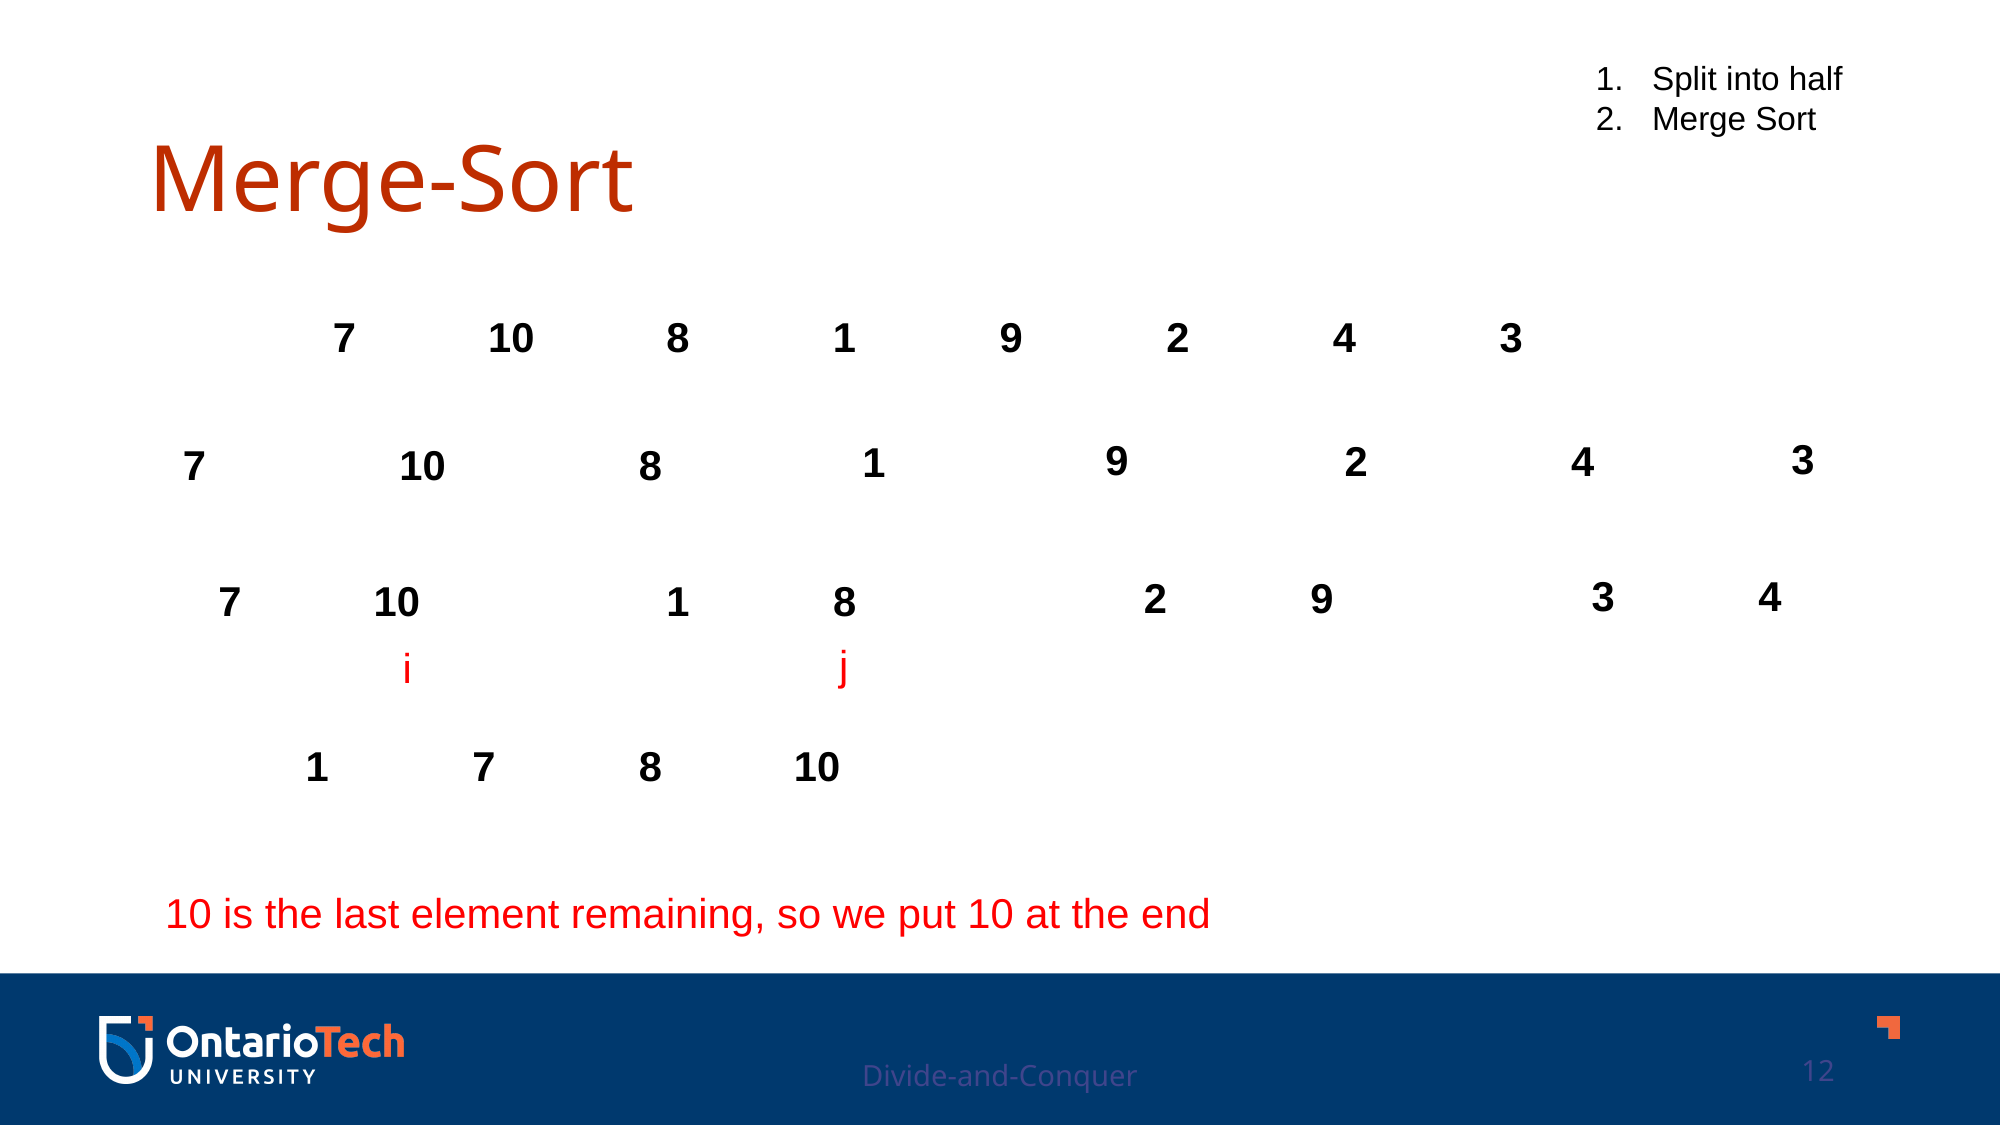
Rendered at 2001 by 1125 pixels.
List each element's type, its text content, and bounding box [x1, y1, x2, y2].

table_header 8 [761, 570, 928, 635]
picture [1877, 1016, 1900, 1039]
table_header 1 [595, 570, 761, 635]
table_header 9 [928, 307, 1095, 369]
table_header 3 [1428, 307, 1595, 369]
table_header 7 [111, 435, 278, 500]
table_header 8 [567, 734, 734, 800]
text_box j [824, 631, 864, 697]
table_header 3 [1520, 565, 1687, 630]
table_header 1 [791, 433, 957, 498]
table_header 2 [1095, 307, 1261, 369]
table_header 10 [734, 734, 900, 800]
table_header 9 [1034, 431, 1200, 496]
table_header 4 [1261, 307, 1428, 369]
table_header 1 [234, 734, 401, 800]
text_box Split into half Merge Sort [1581, 49, 1985, 145]
table_header 7 [401, 734, 567, 800]
table_header 8 [595, 307, 761, 369]
table_header 8 [567, 435, 734, 500]
text_box i [387, 634, 427, 700]
text_box Divide-and-Conquer [683, 1025, 1317, 1100]
table_header 10 [428, 307, 595, 369]
table_header 2 [1072, 566, 1239, 631]
table_header 4 [1687, 565, 1853, 630]
table_header 9 [1239, 566, 1405, 631]
text_box 12 [1433, 1025, 1850, 1100]
table_header 3 [1720, 430, 1887, 495]
text_box 10 is the last element remaining, so we put 10 at the end [150, 879, 1227, 945]
picture [99, 1016, 404, 1084]
table_header 2 [1273, 431, 1439, 497]
table_header 4 [1499, 432, 1666, 497]
text_box Merge-Sort [133, 49, 1834, 238]
table_header 10 [339, 435, 506, 500]
table_header 7 [261, 307, 428, 369]
table_header 7 [147, 570, 313, 635]
table_header 1 [761, 307, 928, 369]
table_header 10 [313, 570, 480, 635]
